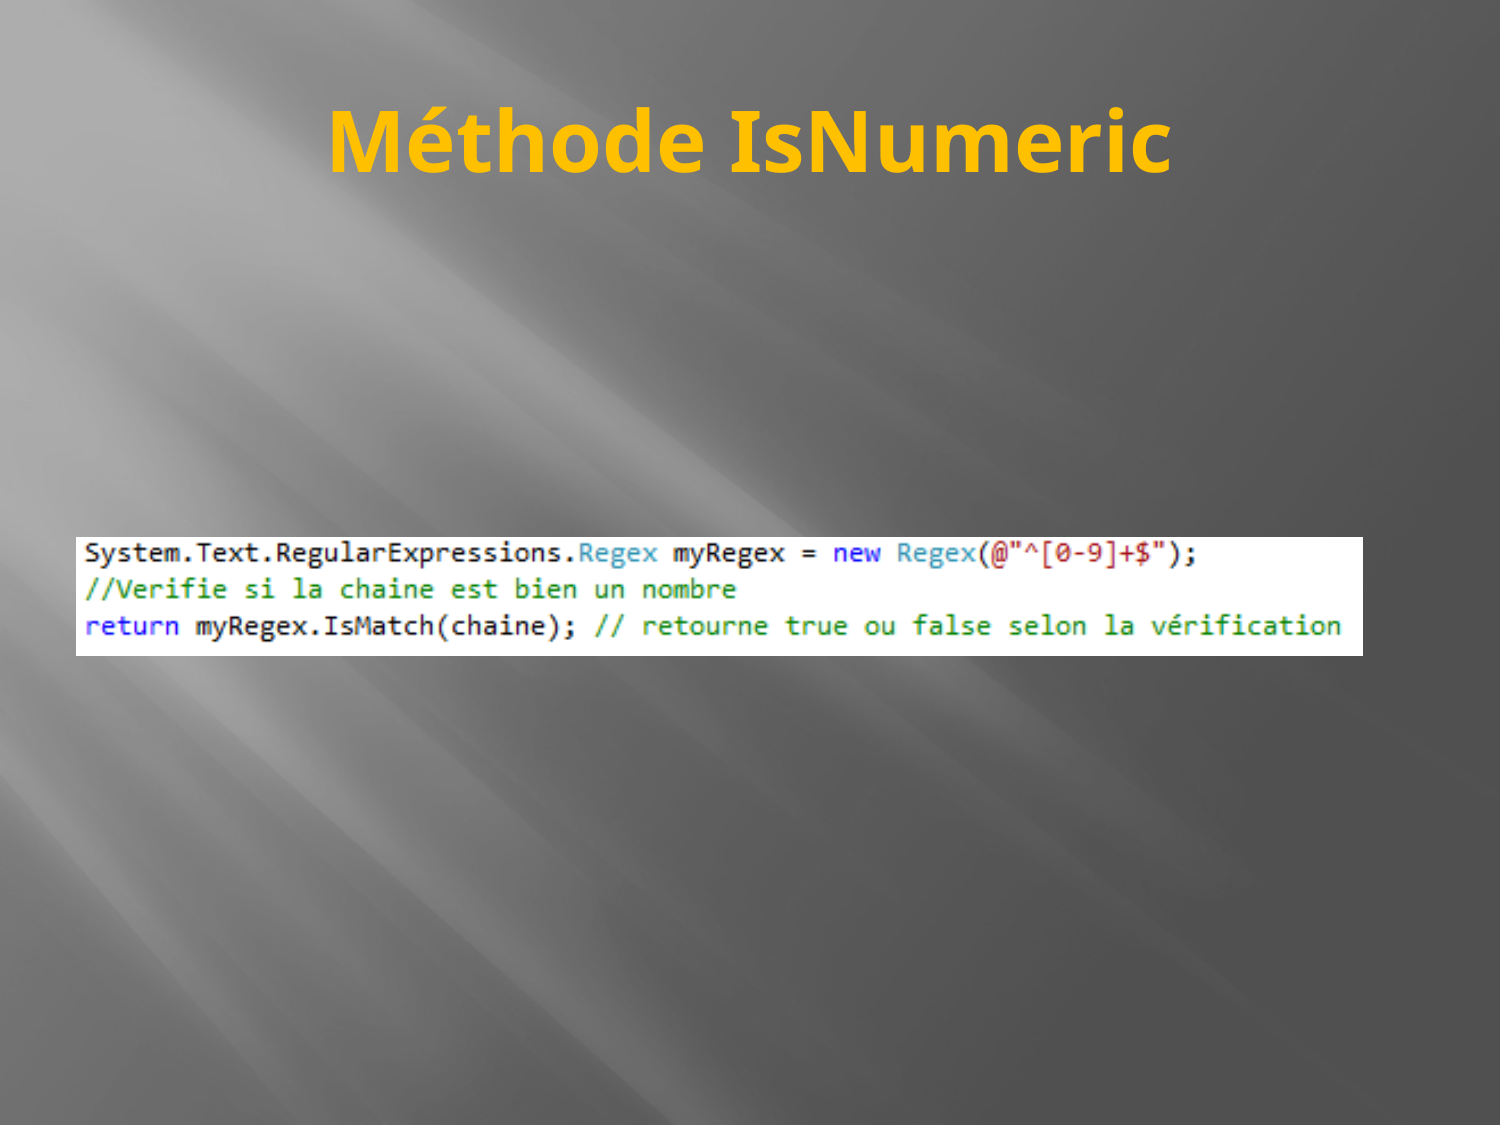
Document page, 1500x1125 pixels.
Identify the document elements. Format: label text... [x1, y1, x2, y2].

title Méthode IsNumeric [75, 45, 1425, 233]
picture [76, 536, 1363, 656]
